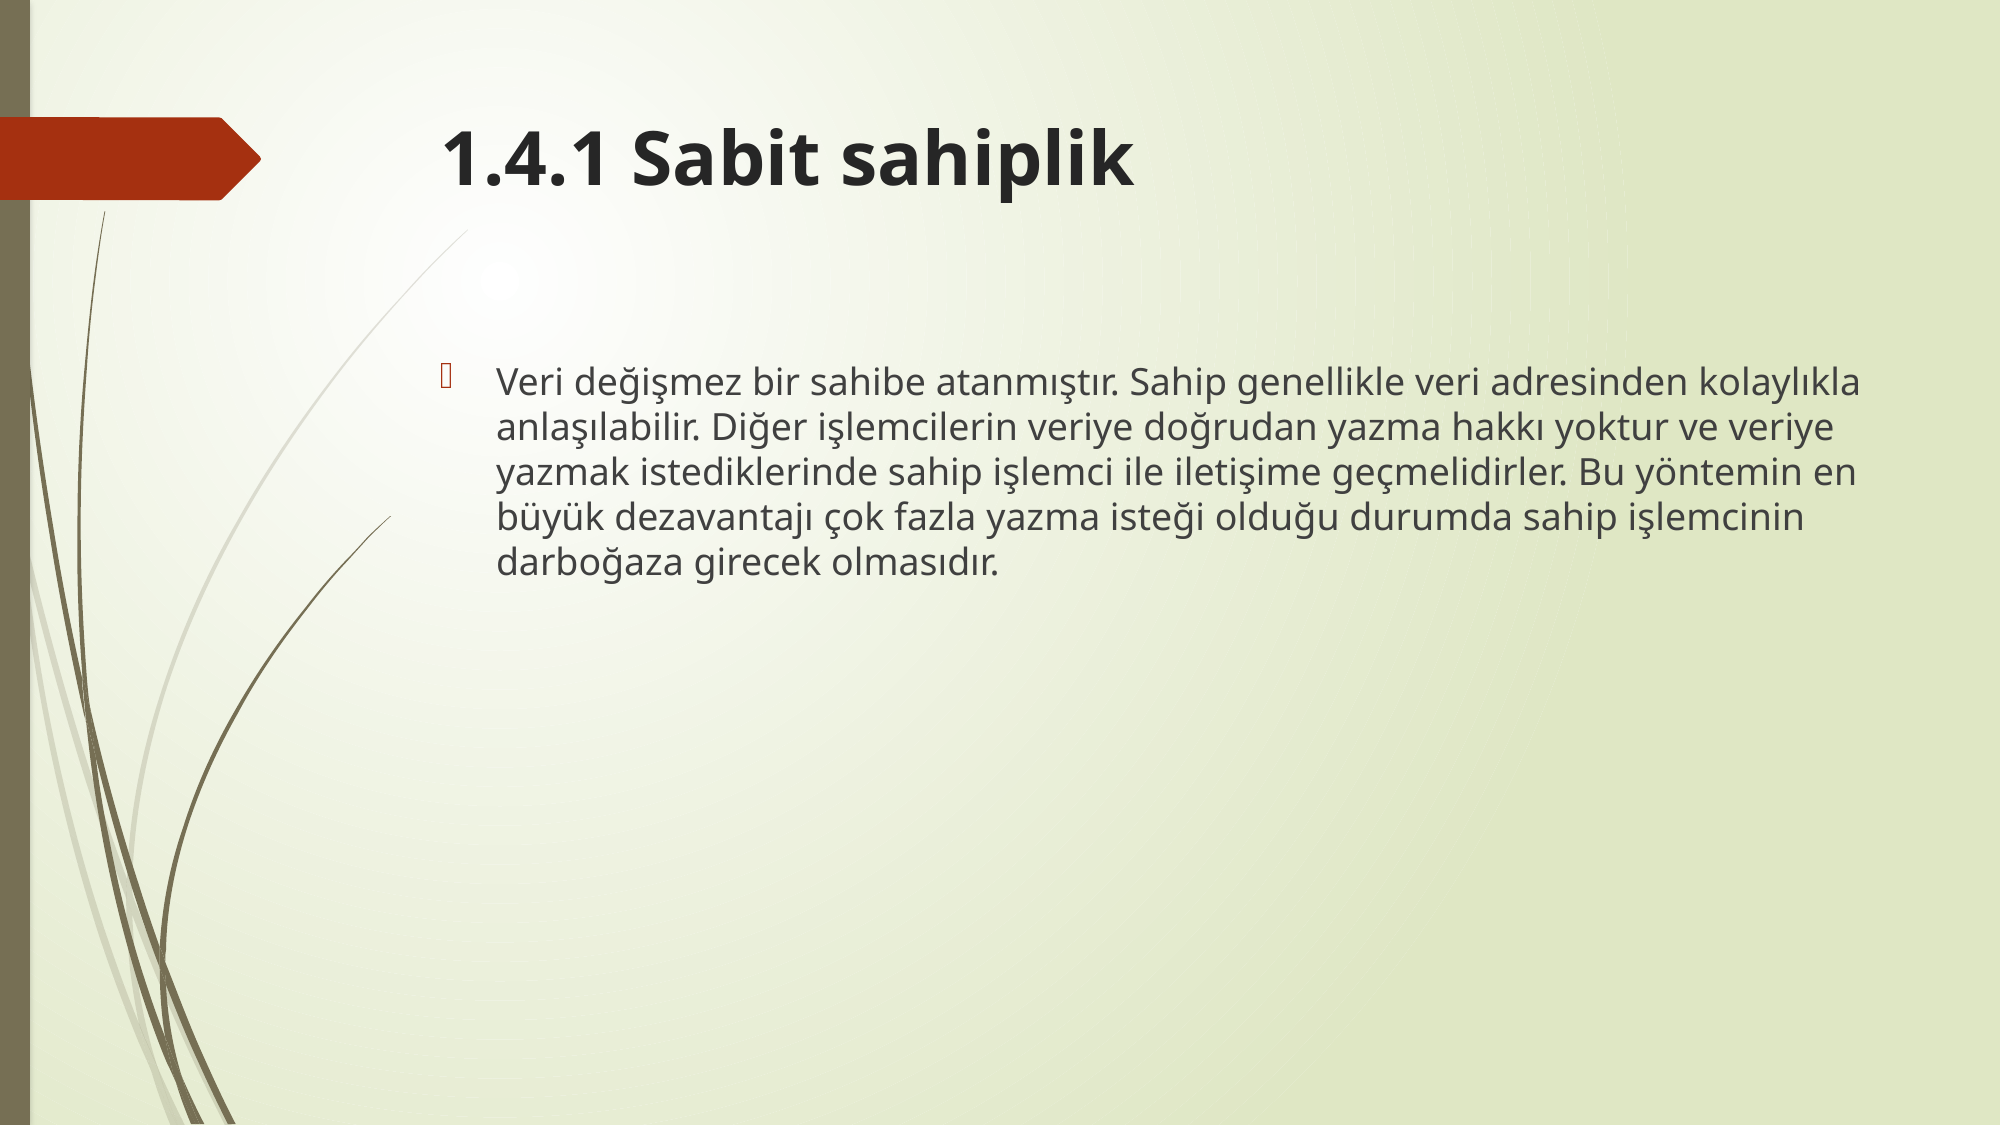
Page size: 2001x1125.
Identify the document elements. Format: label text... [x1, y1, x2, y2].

title 1.4.1 Sabit sahiplik [425, 102, 1888, 313]
list Veri değişmez bir sahibe atanmıştır. Sahip genellikle veri adresinden kolaylıkla anlaşılabilir. Diğer işlemcilerin veriye doğrudan yazma hakkı yoktur ve veriye yazmak istediklerinde sahip işlemci ile iletişime geçmelidirler. Bu yöntemin en büyük dezavantajı çok fazla yazma isteği olduğu durumda sahip işlemcinin darboğaza girecek olmasıdır. [424, 350, 1888, 970]
